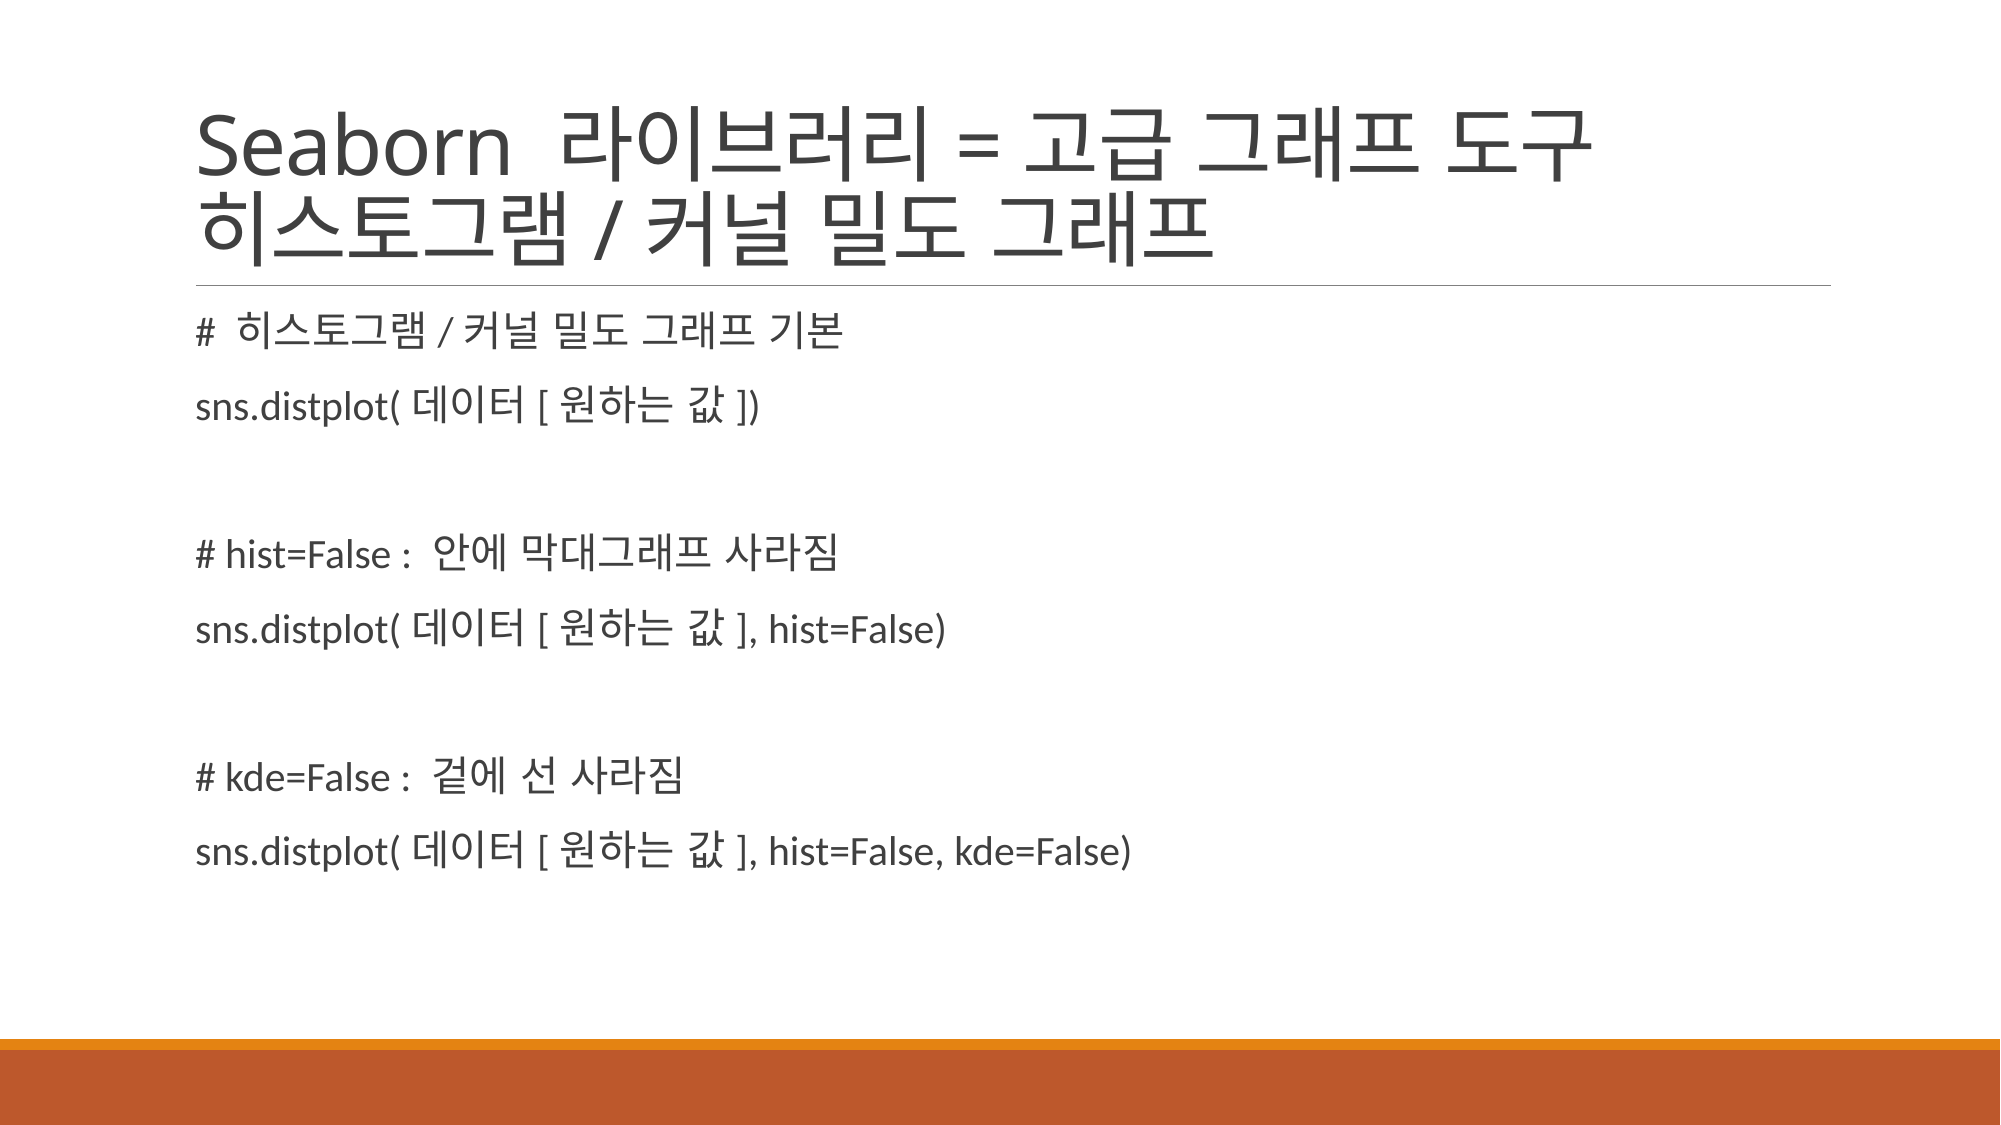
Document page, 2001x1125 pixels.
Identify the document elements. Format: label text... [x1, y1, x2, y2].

title Seaborn 라이브러리=고급 그래프 도구 히스토그램/커널 밀도 그래프 [180, 47, 1830, 285]
list # 히스토그램/커널 밀도 그래프 기본 sns.distplot(데이터[원하는 값]) # hist=False : 안에 막대그래프 사라짐 sns.distplot(데이터[원하는 값], hist=False) # kde=False : 겉에 선 사라짐 sns.distplot(데이터[원하는 값], hist=False, kde=False) [180, 302, 1830, 963]
